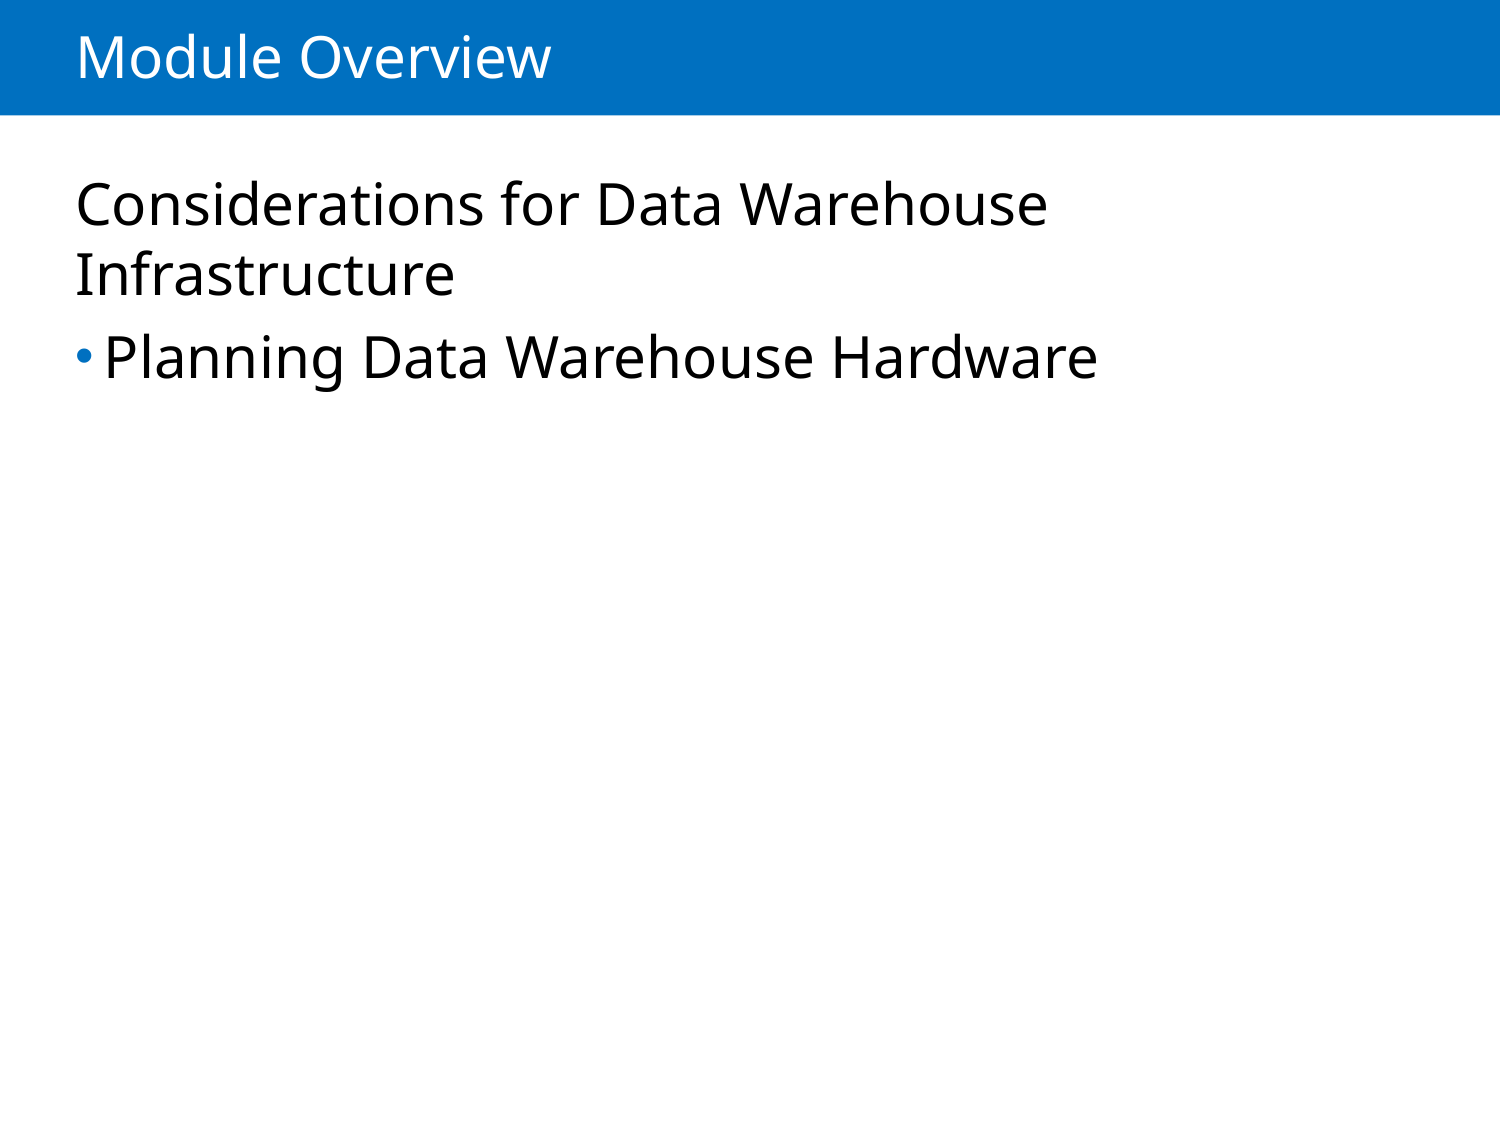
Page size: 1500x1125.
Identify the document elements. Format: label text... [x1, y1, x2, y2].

list Considerations for Data Warehouse Infrastructure Planning Data Warehouse Hardware [74, 167, 1408, 1013]
title Module Overview [75, 0, 1351, 122]
